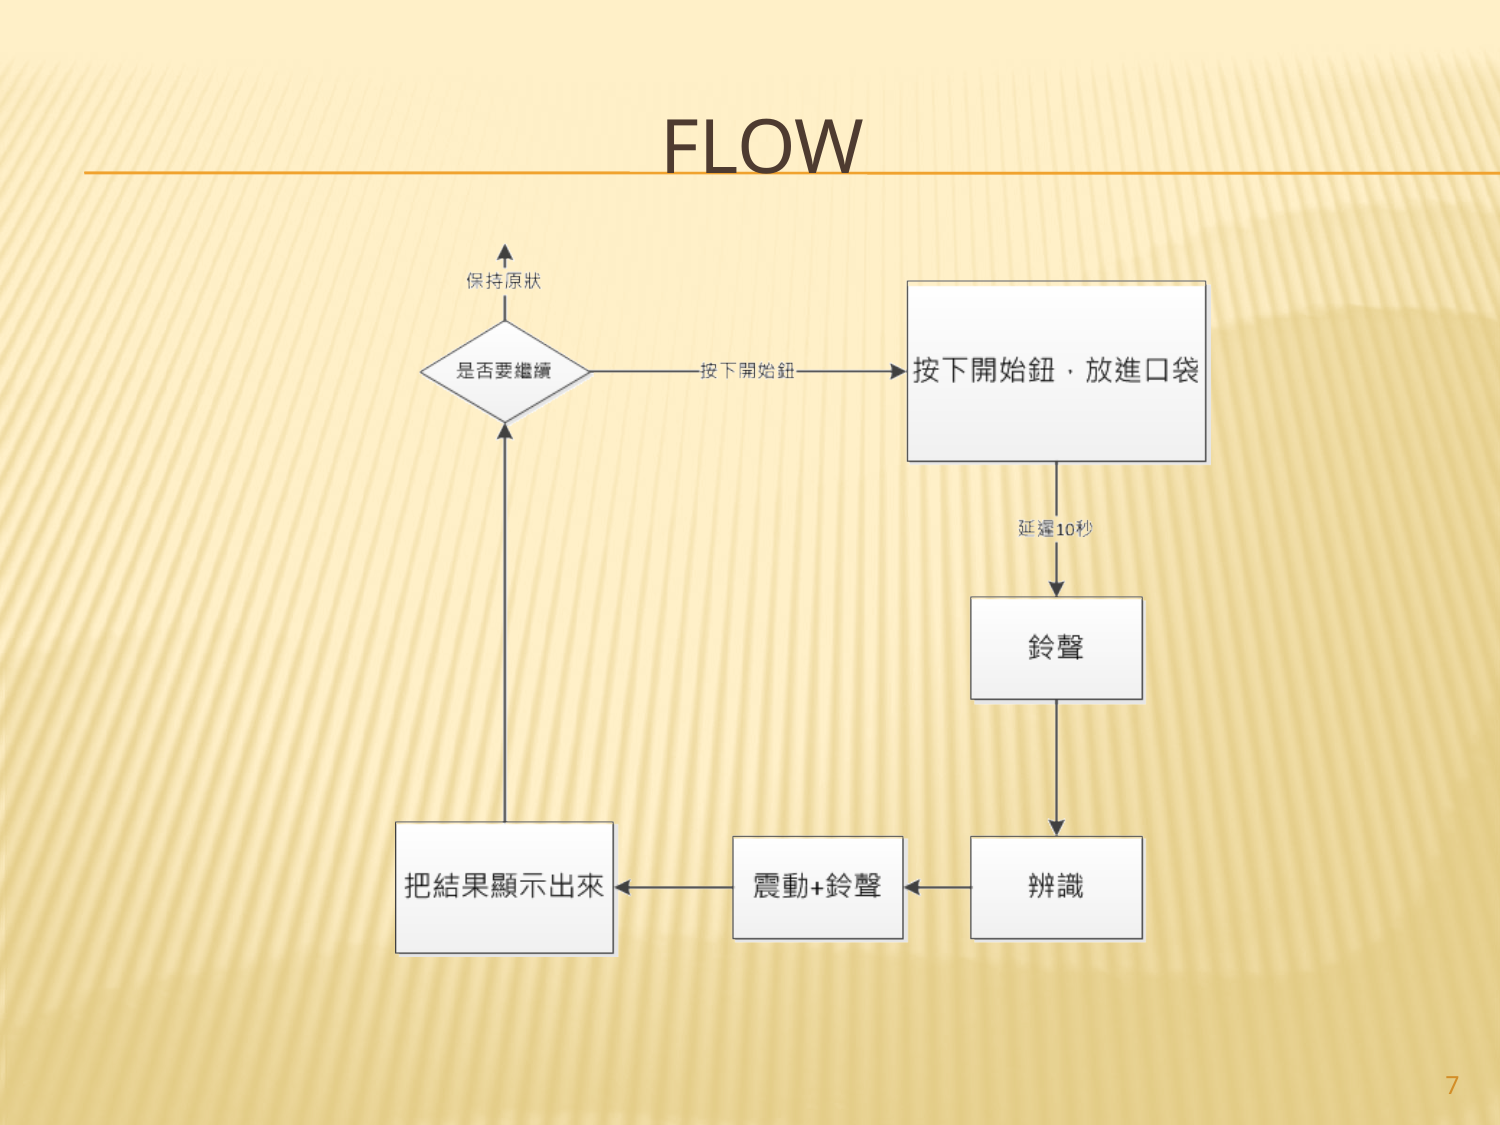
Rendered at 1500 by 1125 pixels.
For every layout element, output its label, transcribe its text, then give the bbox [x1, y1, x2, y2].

picture [395, 243, 1211, 957]
slide_number 7 [1350, 1061, 1475, 1103]
title flow [50, 75, 1475, 213]
